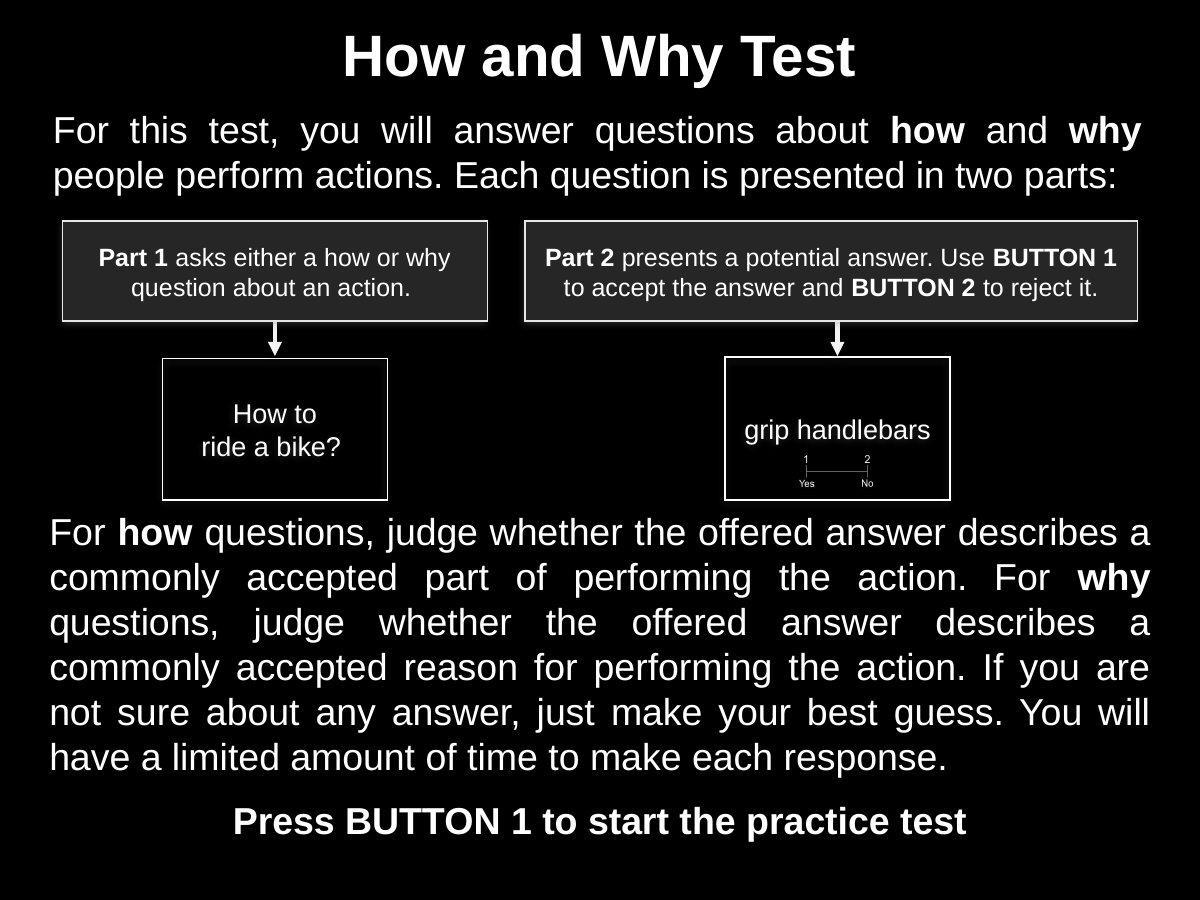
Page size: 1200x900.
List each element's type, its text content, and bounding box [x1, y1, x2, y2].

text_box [62, 220, 488, 357]
text_box For this test, you will answer questions about how and why people perform actions. Each question is presented in two parts: [40, 100, 1154, 248]
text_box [724, 356, 951, 501]
text_box How to ride a bike? [162, 364, 388, 500]
text_box How and Why Test [19, 12, 1180, 95]
text_box For how questions, judge whether the offered answer describes a commonly accepted part of performing the action. For why questions, judge whether the offered answer describes a commonly accepted reason for performing the action. If you are not sure about any answer, just make your best guess. You will have a limited amount of time to make each response. Press BUTTON 1 to start the practice test [37, 501, 1163, 849]
text_box Part 2 presents a potential answer. Use BUTTON 1 to accept the answer and BUTTON 2 to reject it. [524, 221, 1138, 322]
